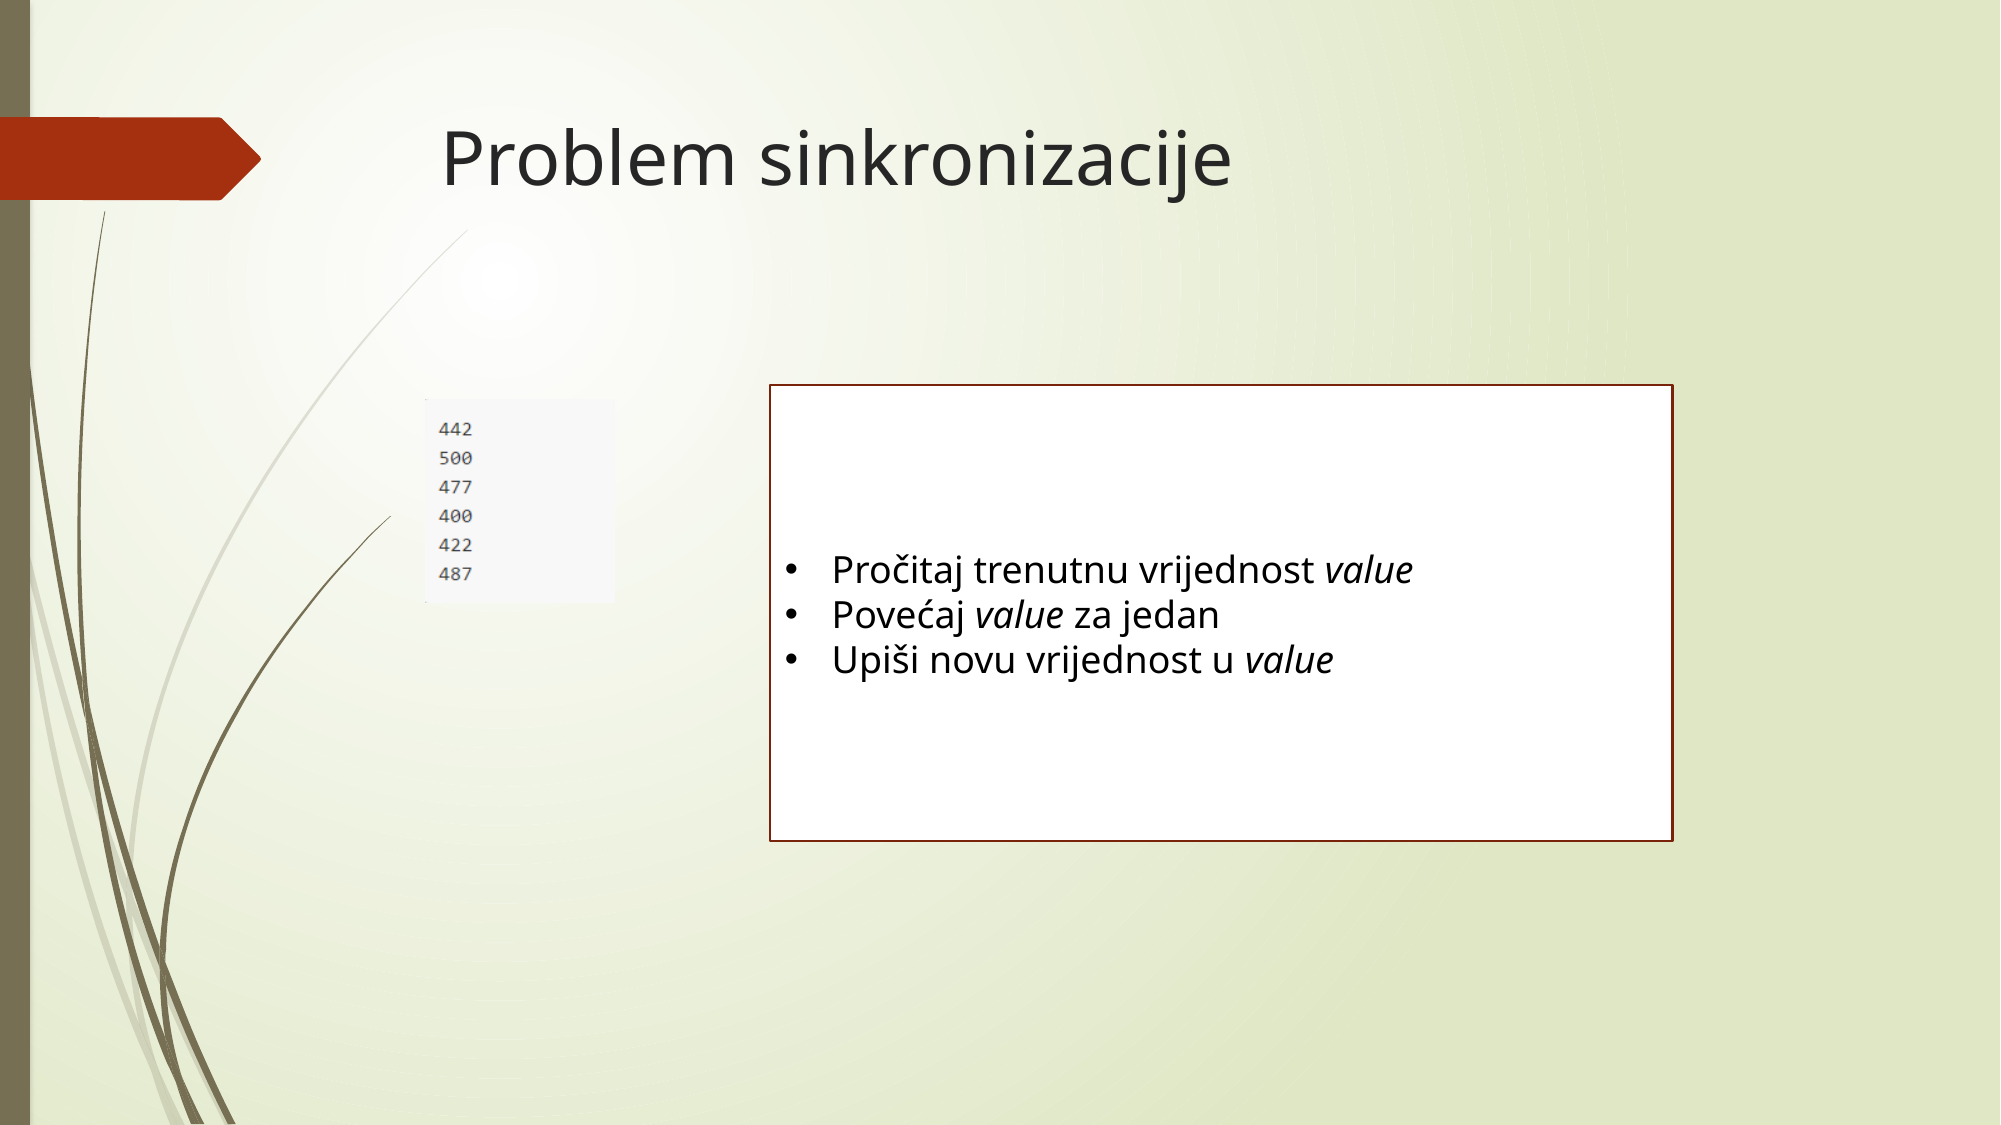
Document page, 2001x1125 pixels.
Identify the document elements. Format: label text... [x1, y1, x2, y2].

text_box Pročitaj trenutnu vrijednost value Povećaj value za jedan Upiši novu vrijednost u value [769, 384, 1674, 842]
title Problem sinkronizacije [425, 102, 1888, 313]
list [425, 399, 615, 603]
